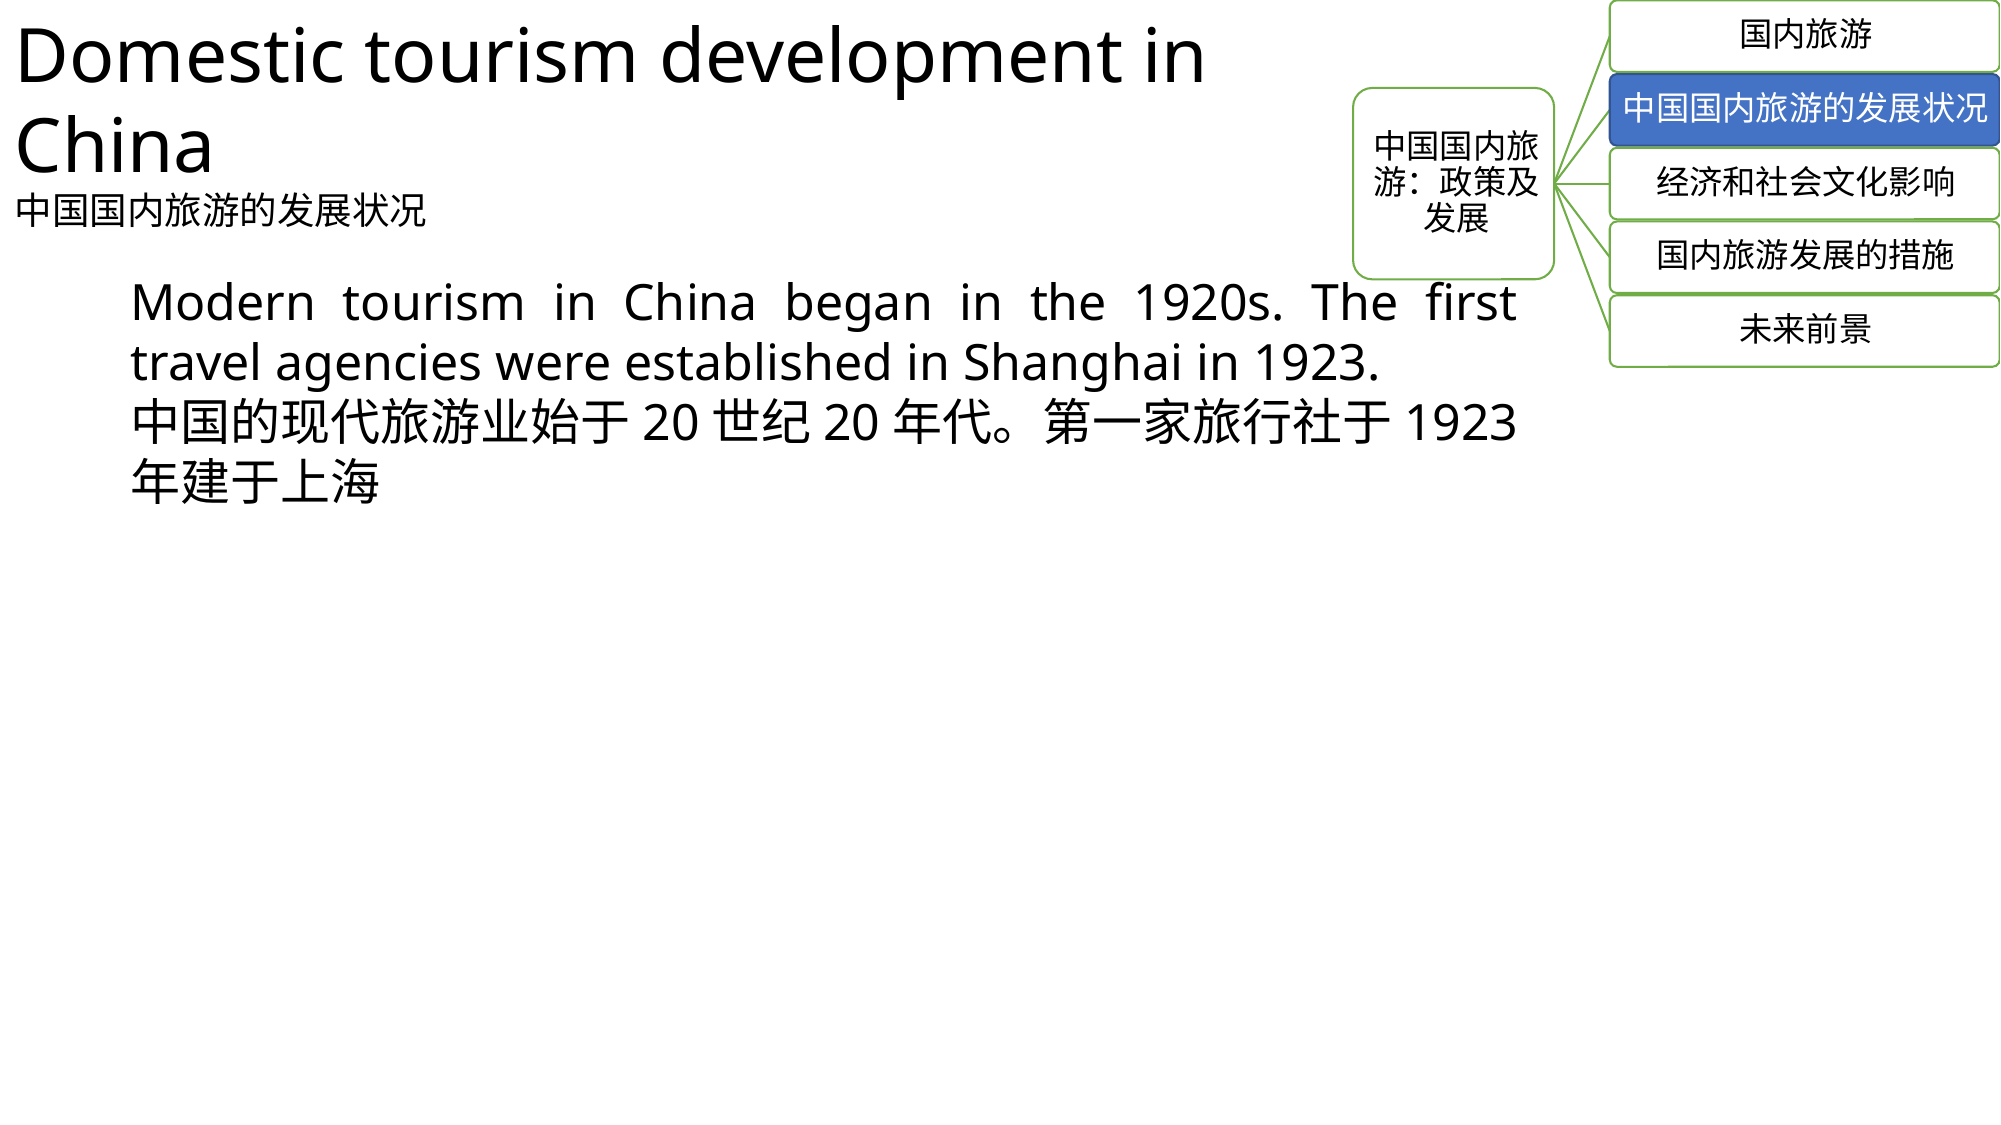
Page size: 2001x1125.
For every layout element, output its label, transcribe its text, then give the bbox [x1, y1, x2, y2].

text_box Modern tourism in China began in the 1920s. The first travel agencies were established in Shanghai in 1923. 中国的现代旅游业始于20世纪20年代。第一家旅行社于1923年建于上海 [115, 263, 1534, 519]
text_box Domestic tourism development in China 中国国内旅游的发展状况 [0, 0, 1337, 240]
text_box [1337, 0, 2000, 368]
